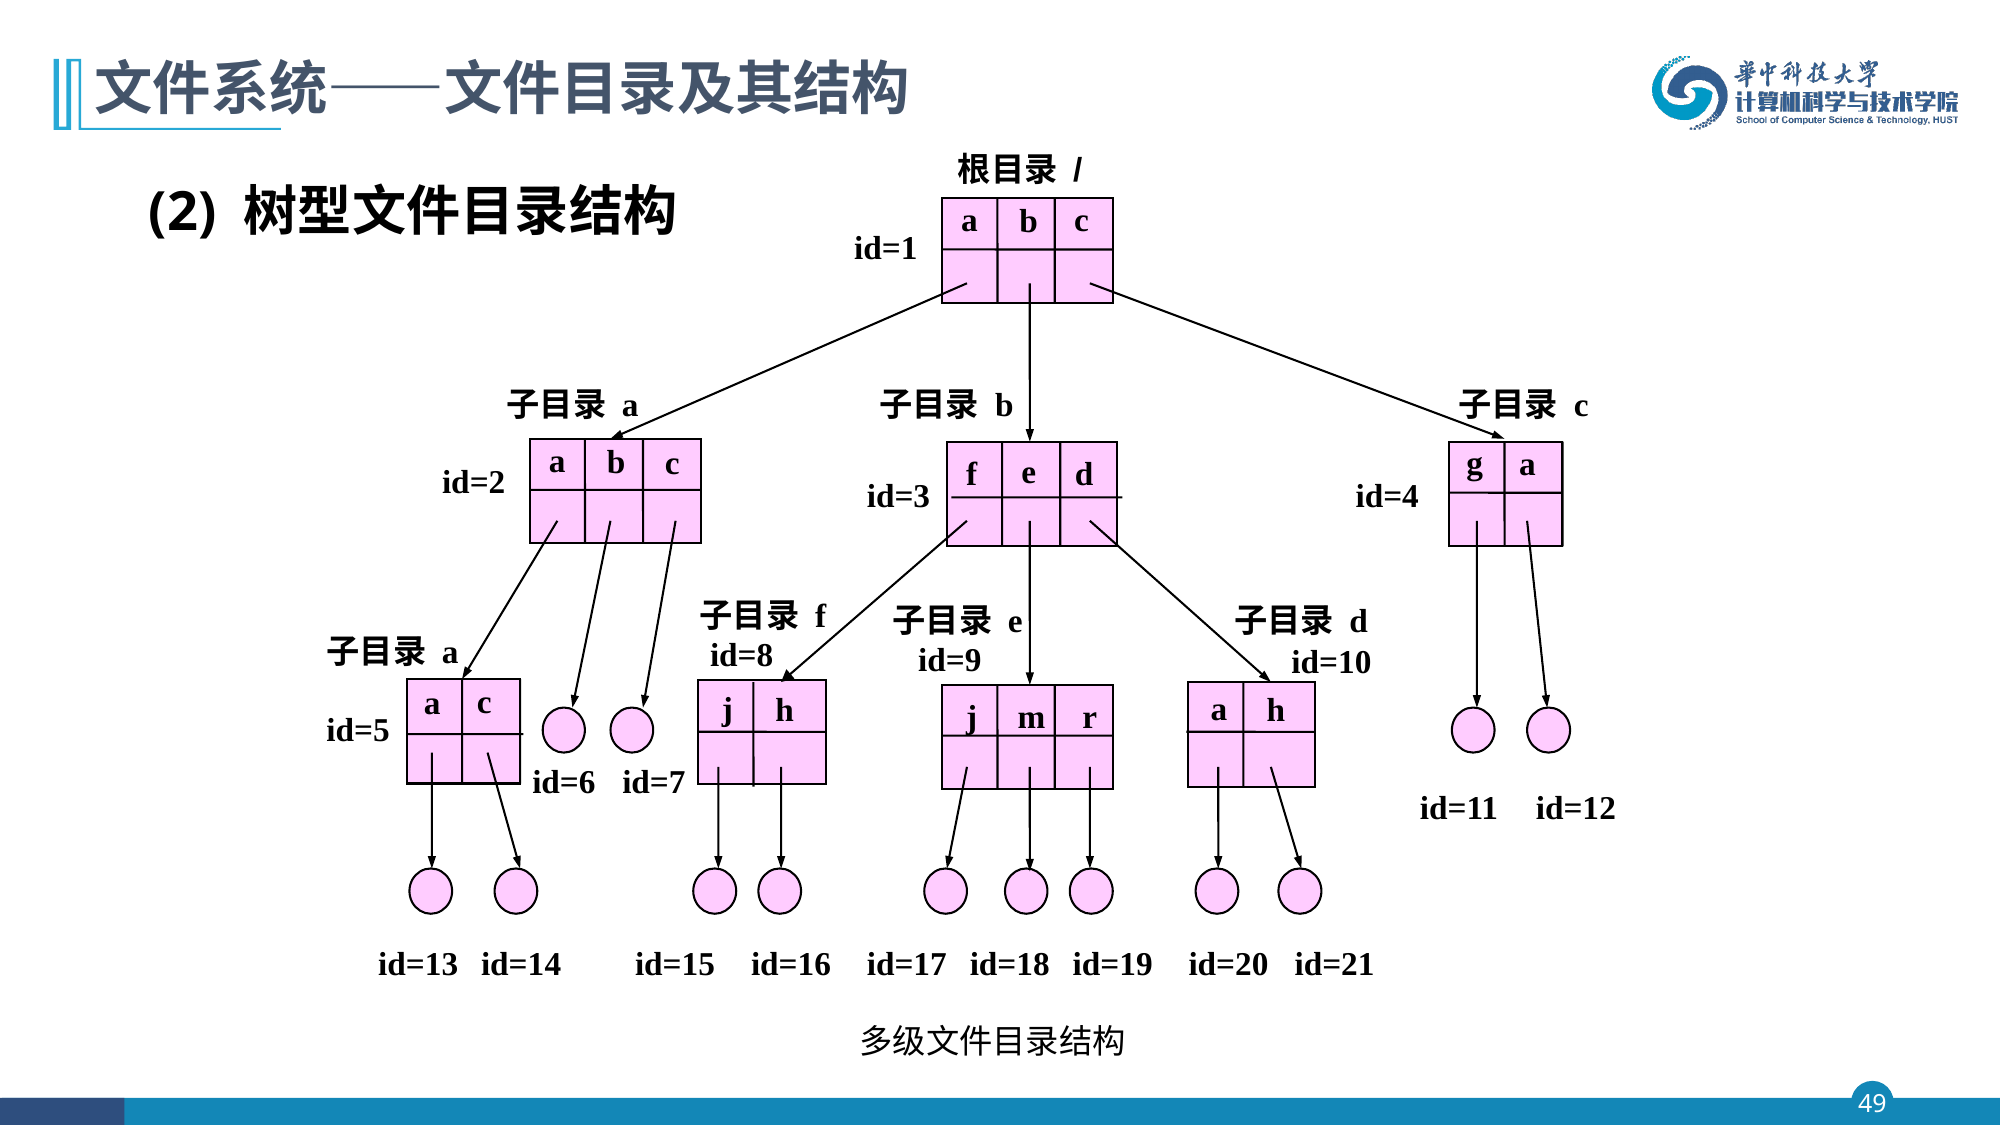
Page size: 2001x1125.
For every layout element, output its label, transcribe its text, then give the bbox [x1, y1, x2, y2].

title 文件系统——文件目录及其结构 [80, 51, 1653, 137]
text_box 多级文件目录结构 [845, 1012, 1181, 1068]
text_box (2) 树型文件目录结构 [133, 136, 311, 249]
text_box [311, 133, 1637, 992]
picture [1653, 56, 1958, 130]
picture [1653, 56, 1678, 79]
